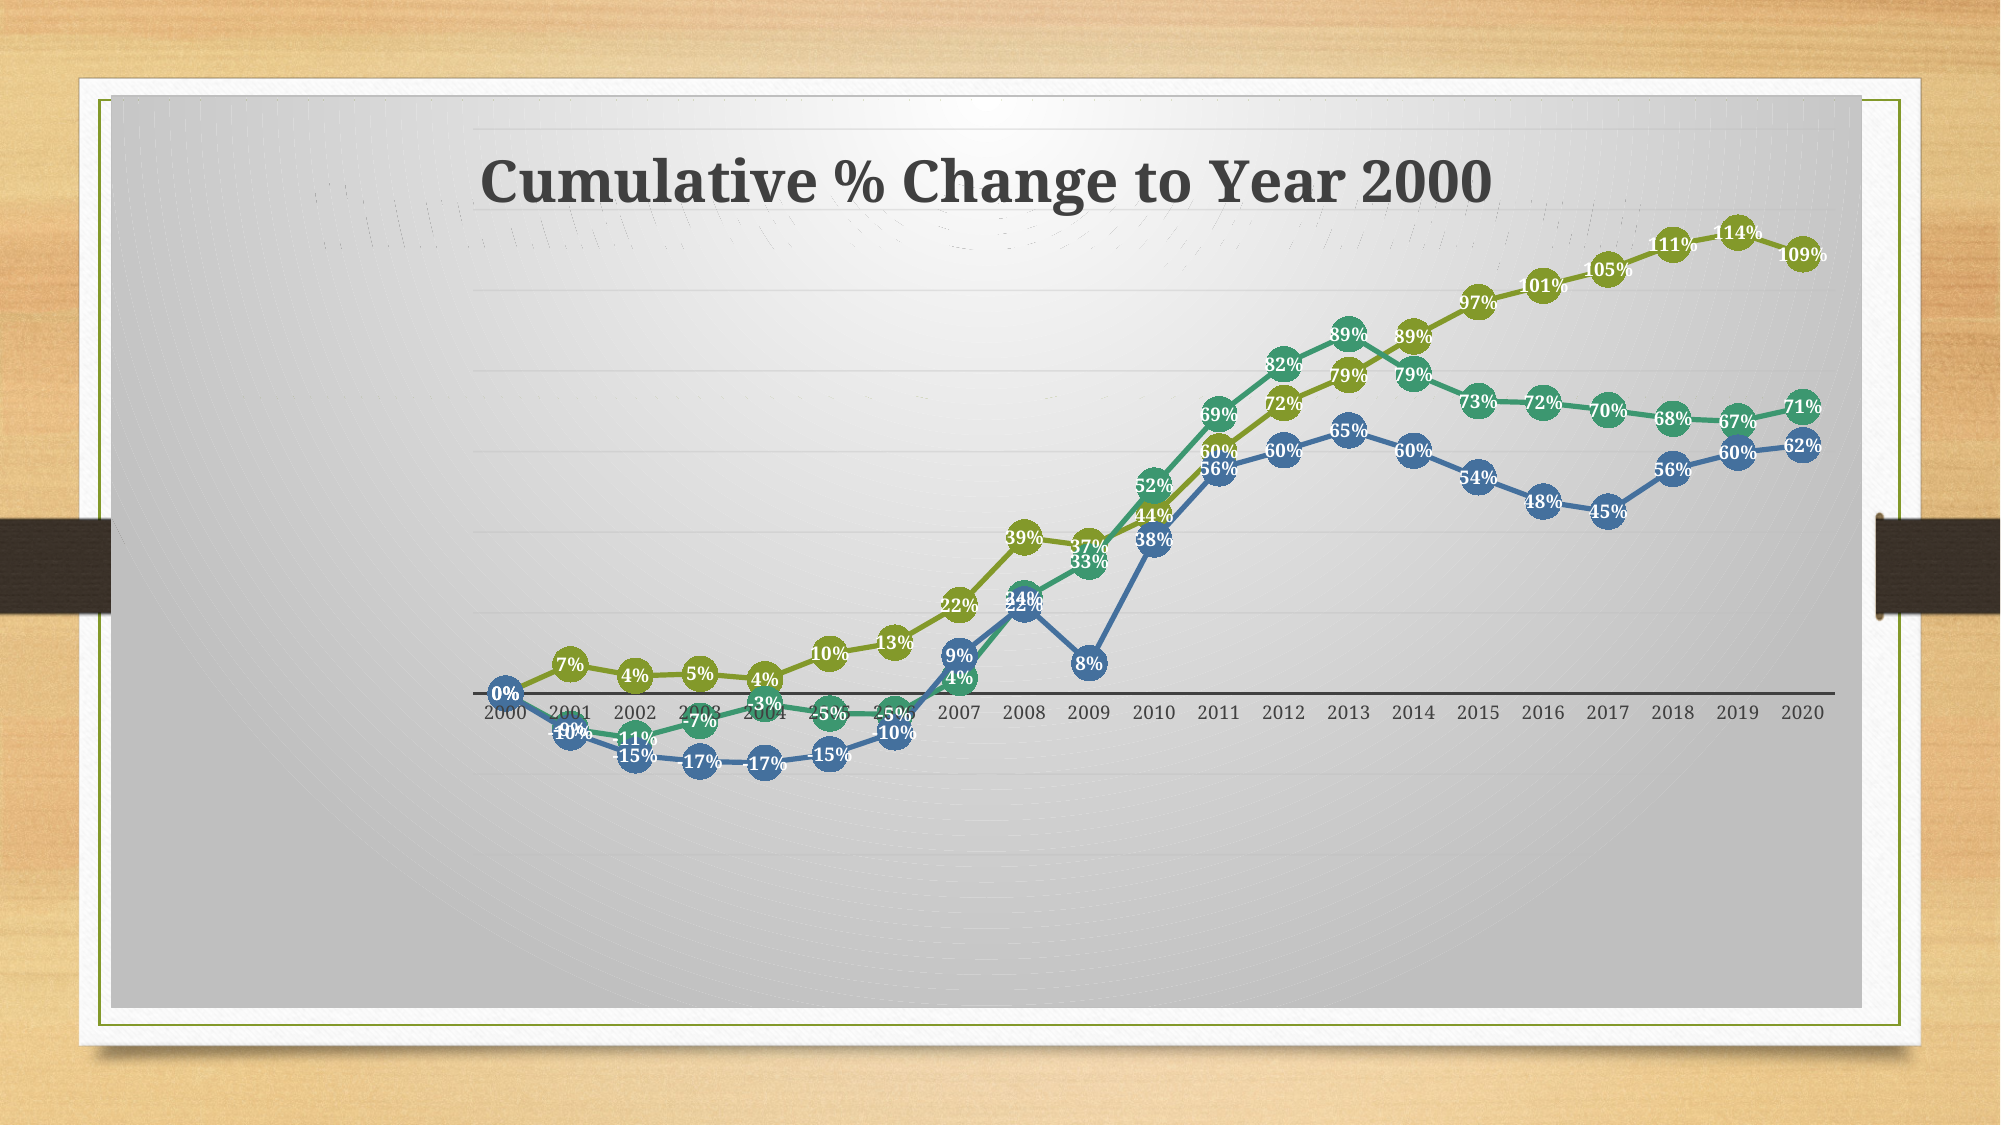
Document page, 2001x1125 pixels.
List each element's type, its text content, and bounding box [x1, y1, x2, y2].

picture [0, 0, 2001, 1125]
title Cumulative % Change Analysis [86, 67, 1863, 359]
chart [110, 95, 1863, 1009]
